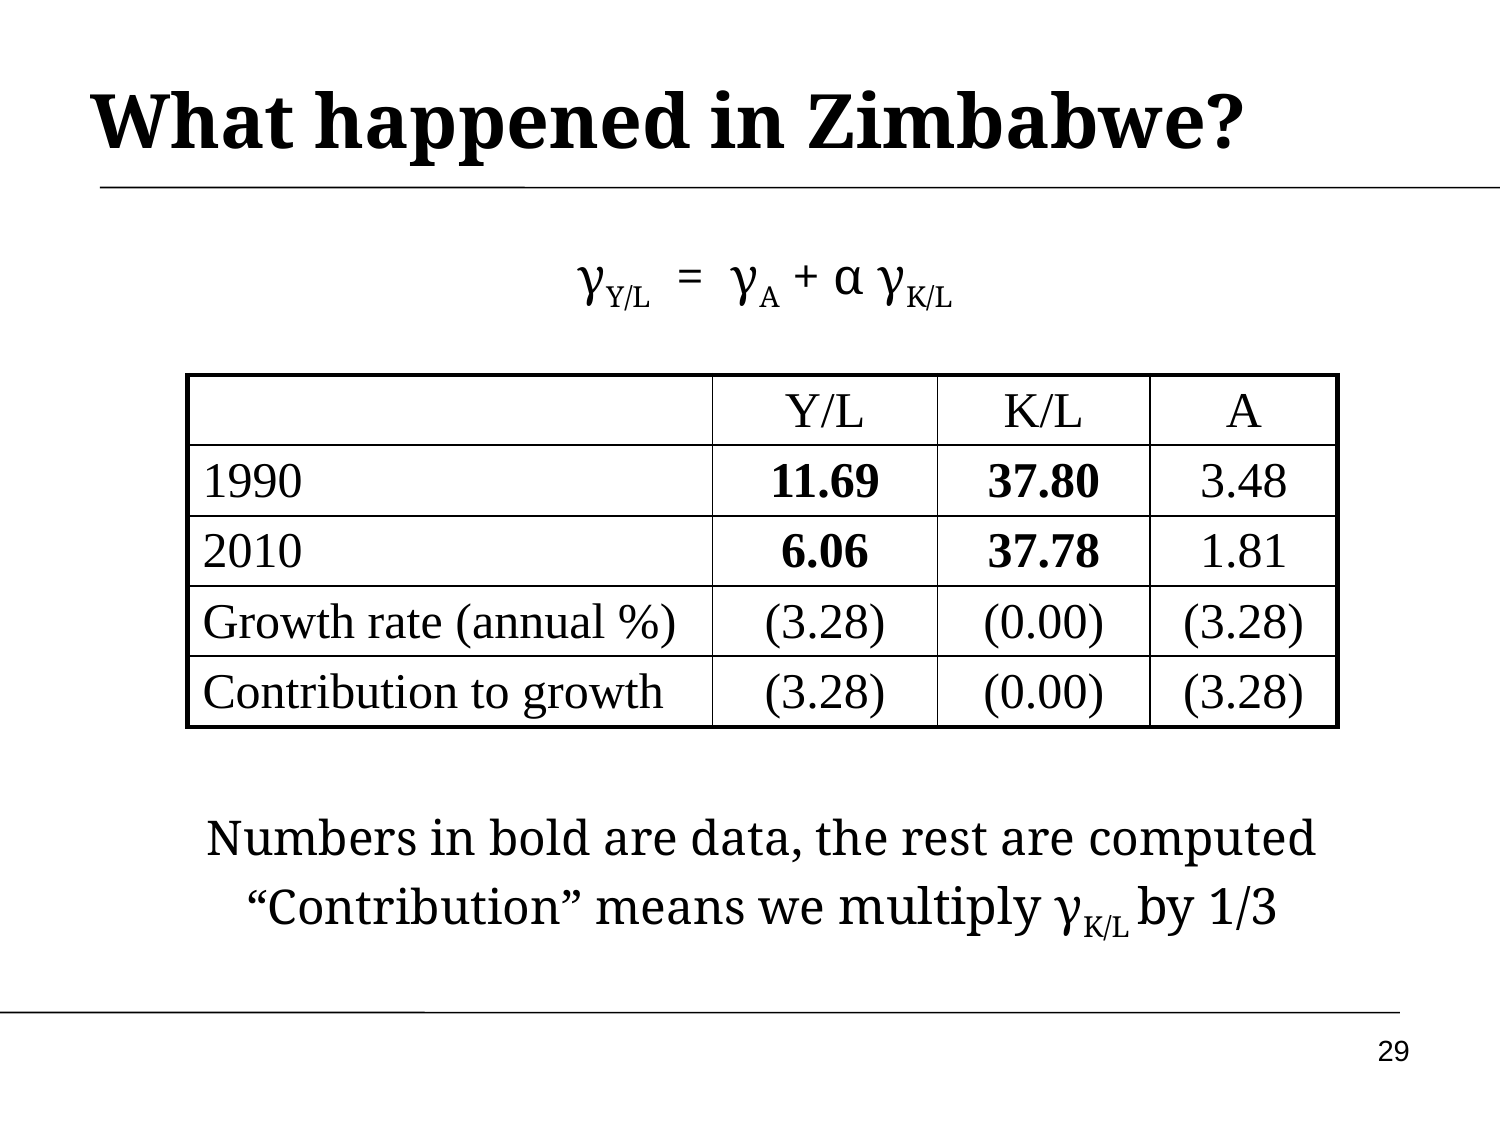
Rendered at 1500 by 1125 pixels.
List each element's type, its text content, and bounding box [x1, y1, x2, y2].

table_cell (0.00) [938, 657, 1149, 725]
title What happened in Zimbabwe? [74, 49, 1426, 188]
table_cell (3.28) [1151, 587, 1335, 655]
table_cell 37.80 [938, 446, 1149, 515]
table_header A [1151, 377, 1335, 444]
table_cell 37.78 [938, 517, 1149, 585]
table_cell 1.81 [1151, 517, 1335, 585]
table_header [190, 377, 712, 444]
table_cell (3.28) [713, 587, 937, 655]
table_cell 11.69 [713, 446, 937, 515]
table_cell (3.28) [713, 657, 937, 725]
text_box Numbers in bold are data, the rest are computed “Contribution” means we multiply γK/L by 1/3 [99, 799, 1425, 938]
table_cell 3.48 [1151, 446, 1335, 515]
table_header K/L [938, 381, 1149, 444]
text_box γY/L = γA + α γK/L [249, 237, 1288, 381]
slide_number 29 [1074, 1024, 1426, 1103]
table_header Y/L [713, 381, 937, 444]
table_cell (0.00) [938, 587, 1149, 655]
table_cell Contribution to growth [190, 657, 712, 725]
table_cell (3.28) [1151, 657, 1335, 725]
table_cell 6.06 [713, 517, 937, 585]
table_cell 1990 [190, 446, 712, 515]
table_cell Growth rate (annual %) [190, 587, 712, 655]
table_cell 2010 [190, 517, 712, 585]
